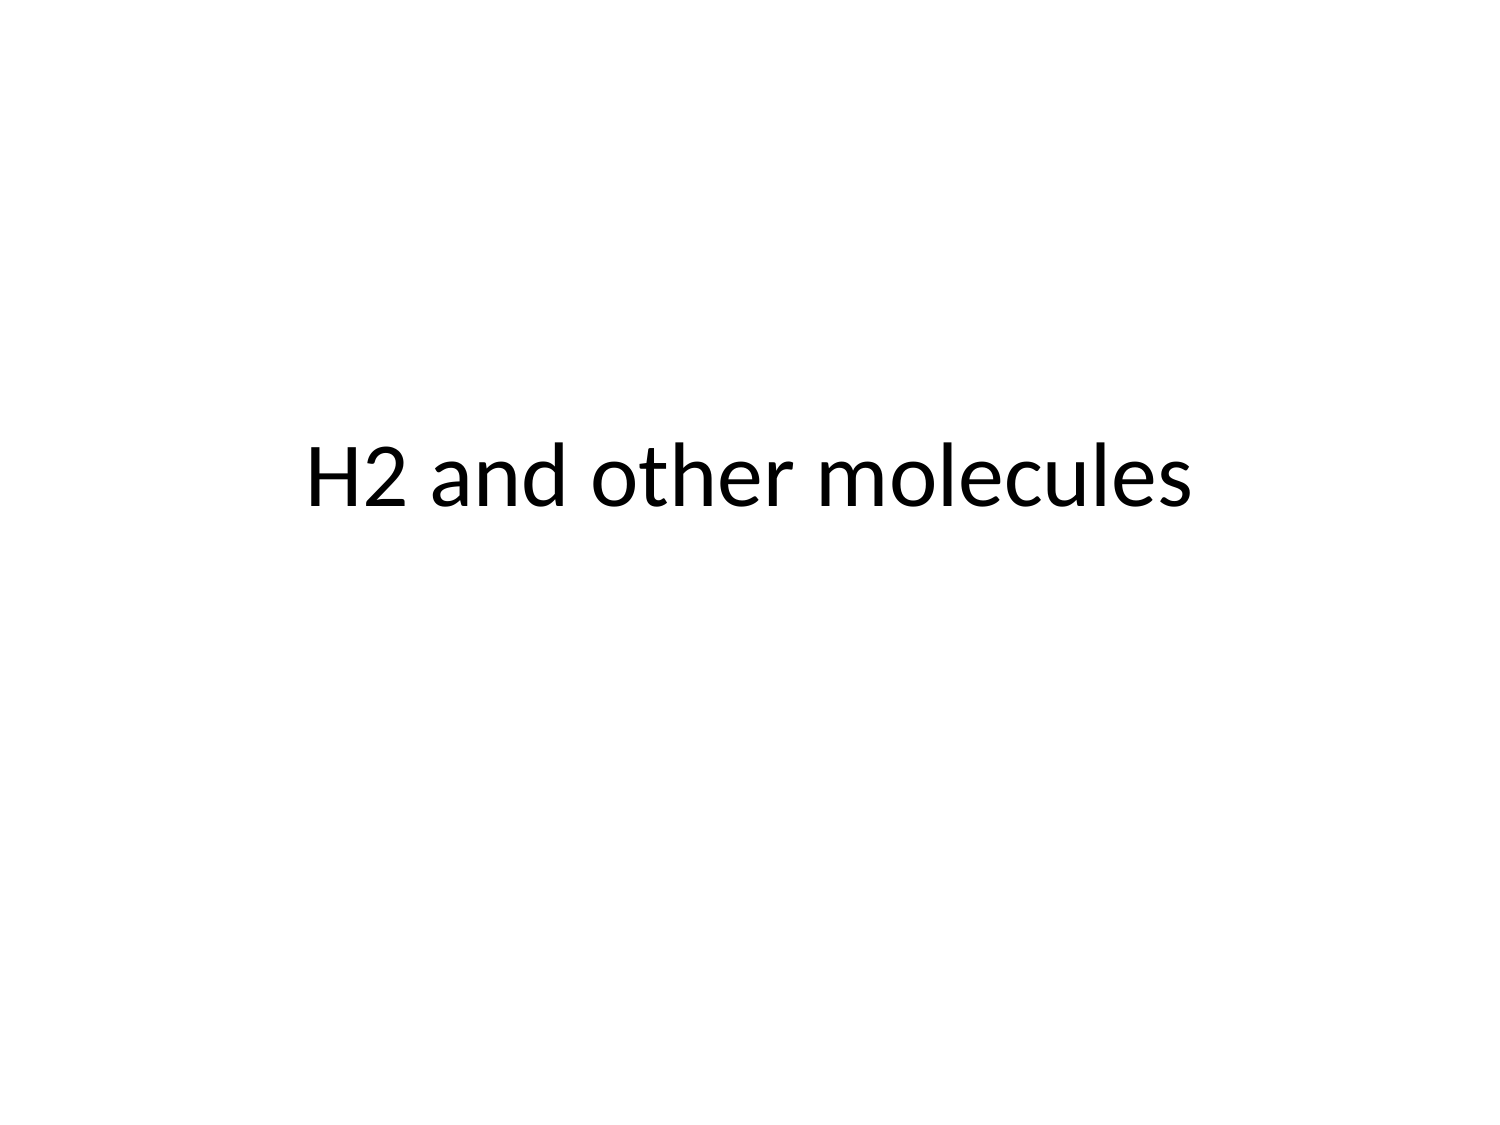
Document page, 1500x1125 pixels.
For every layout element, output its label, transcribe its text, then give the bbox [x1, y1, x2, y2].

title H2 and other molecules [112, 349, 1388, 591]
